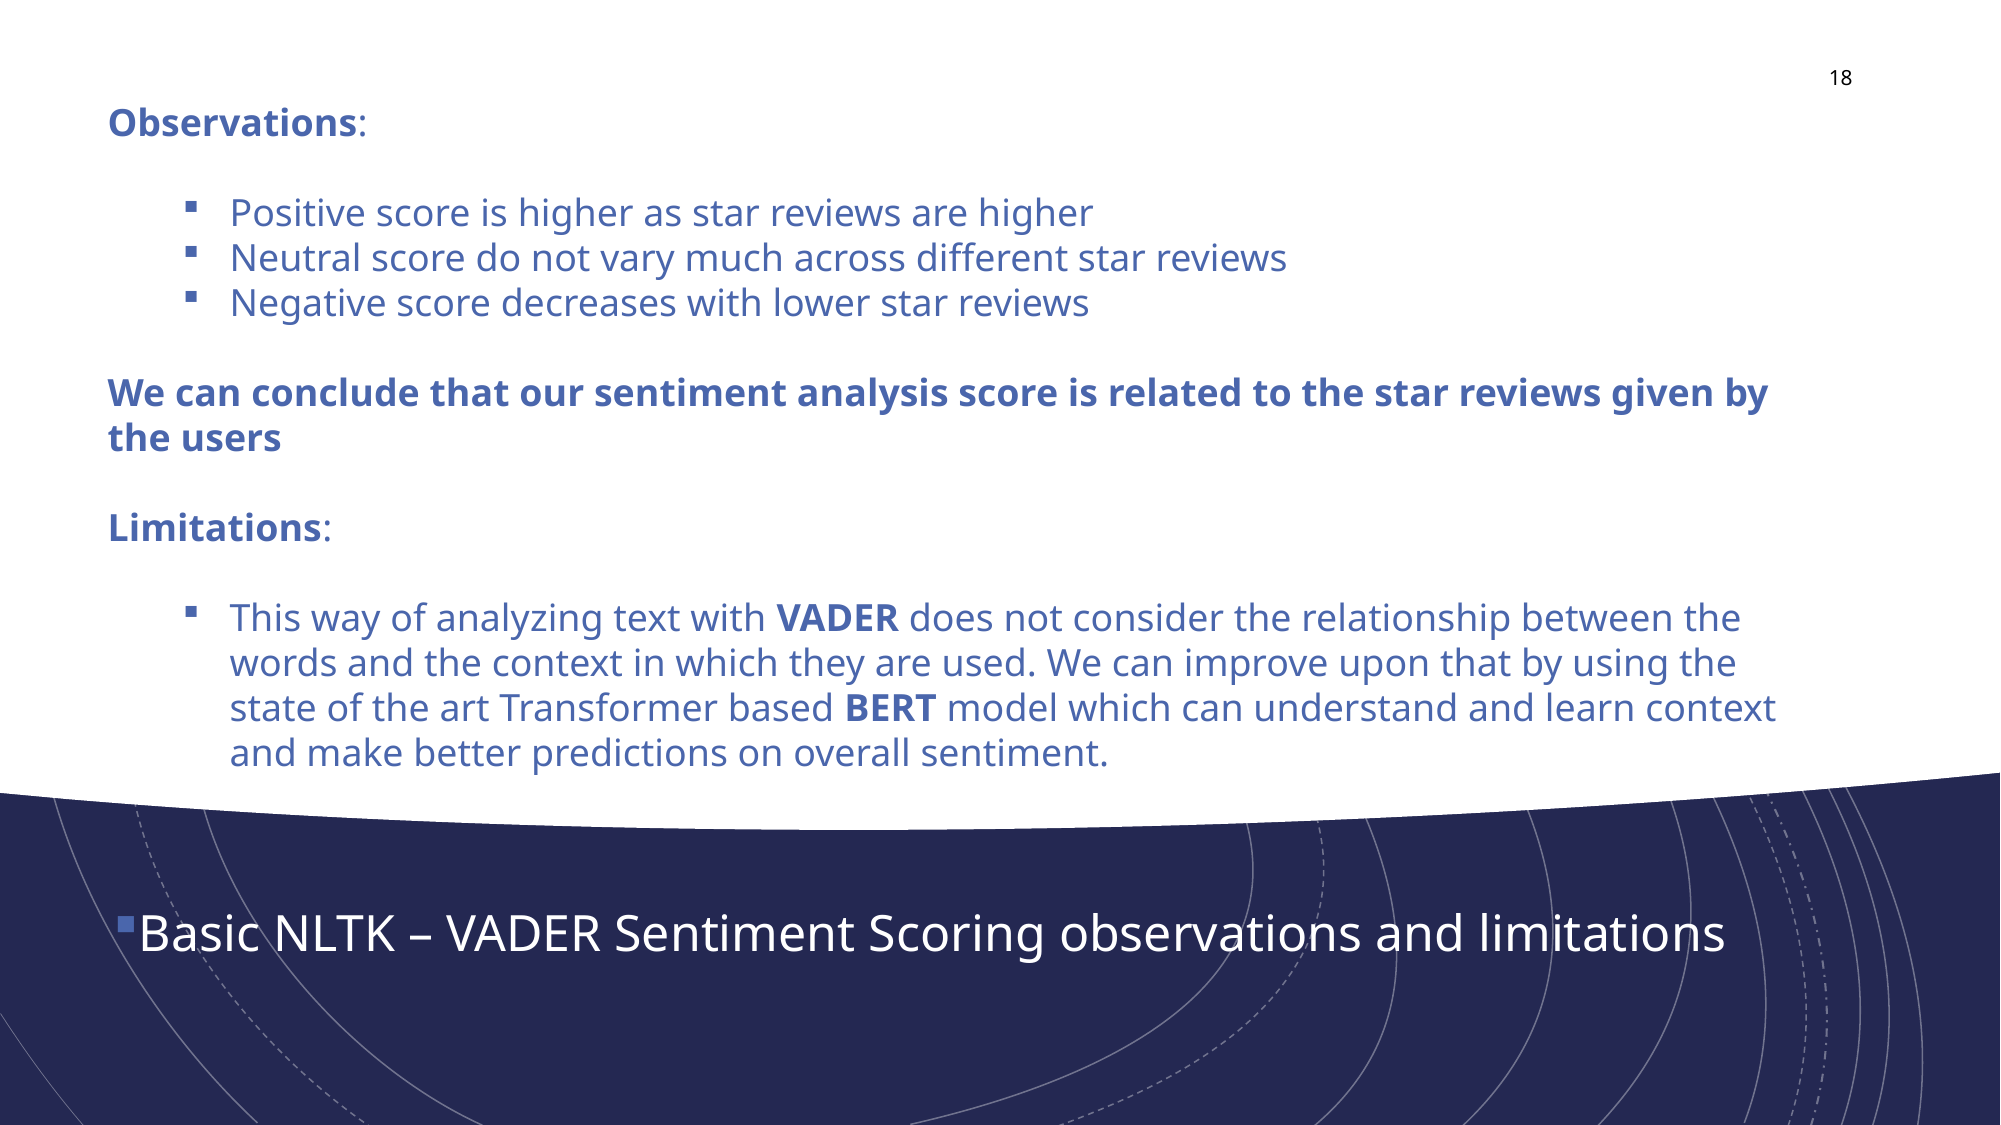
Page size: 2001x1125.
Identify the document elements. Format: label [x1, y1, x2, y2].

text_box [0, 0, 2000, 1125]
